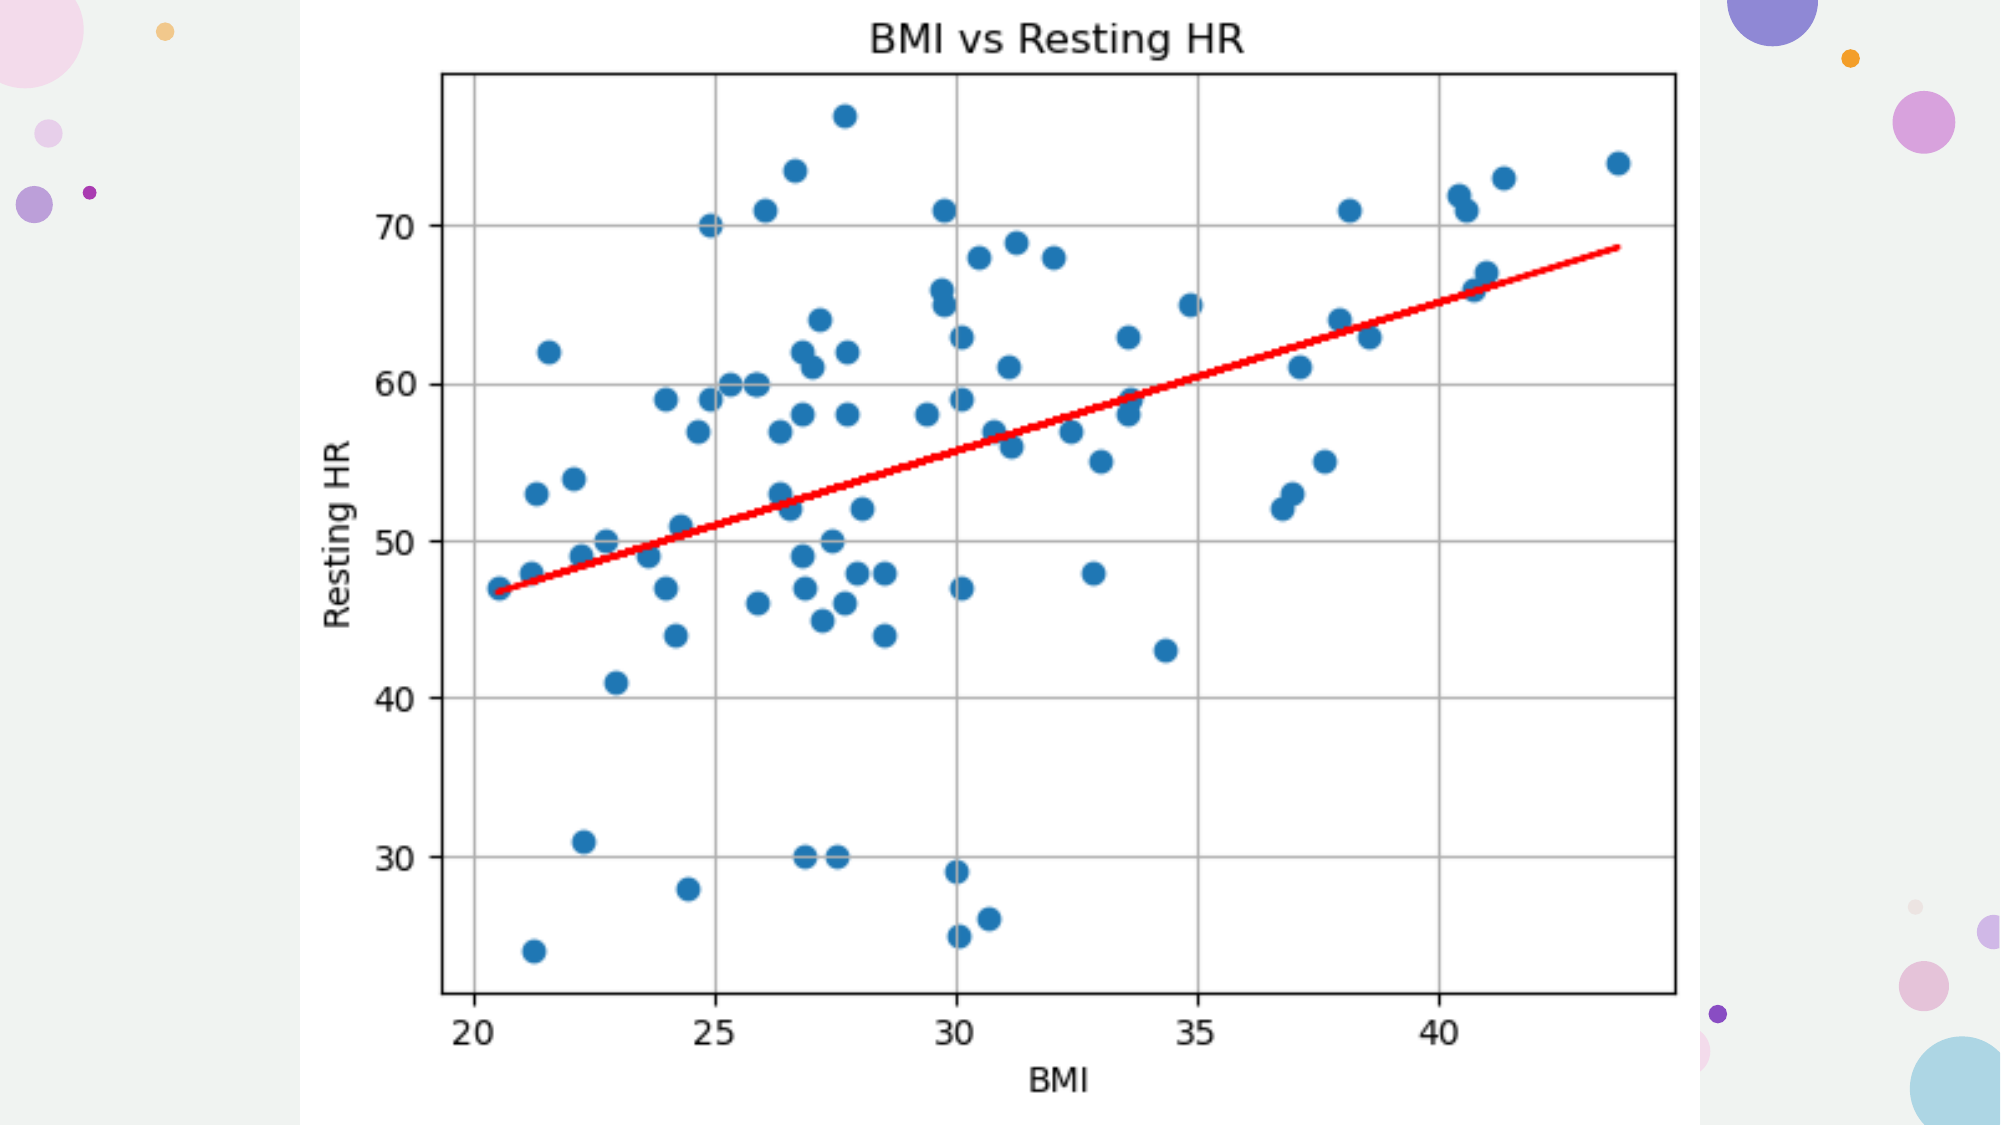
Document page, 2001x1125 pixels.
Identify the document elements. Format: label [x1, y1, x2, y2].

list [300, 0, 1699, 1125]
